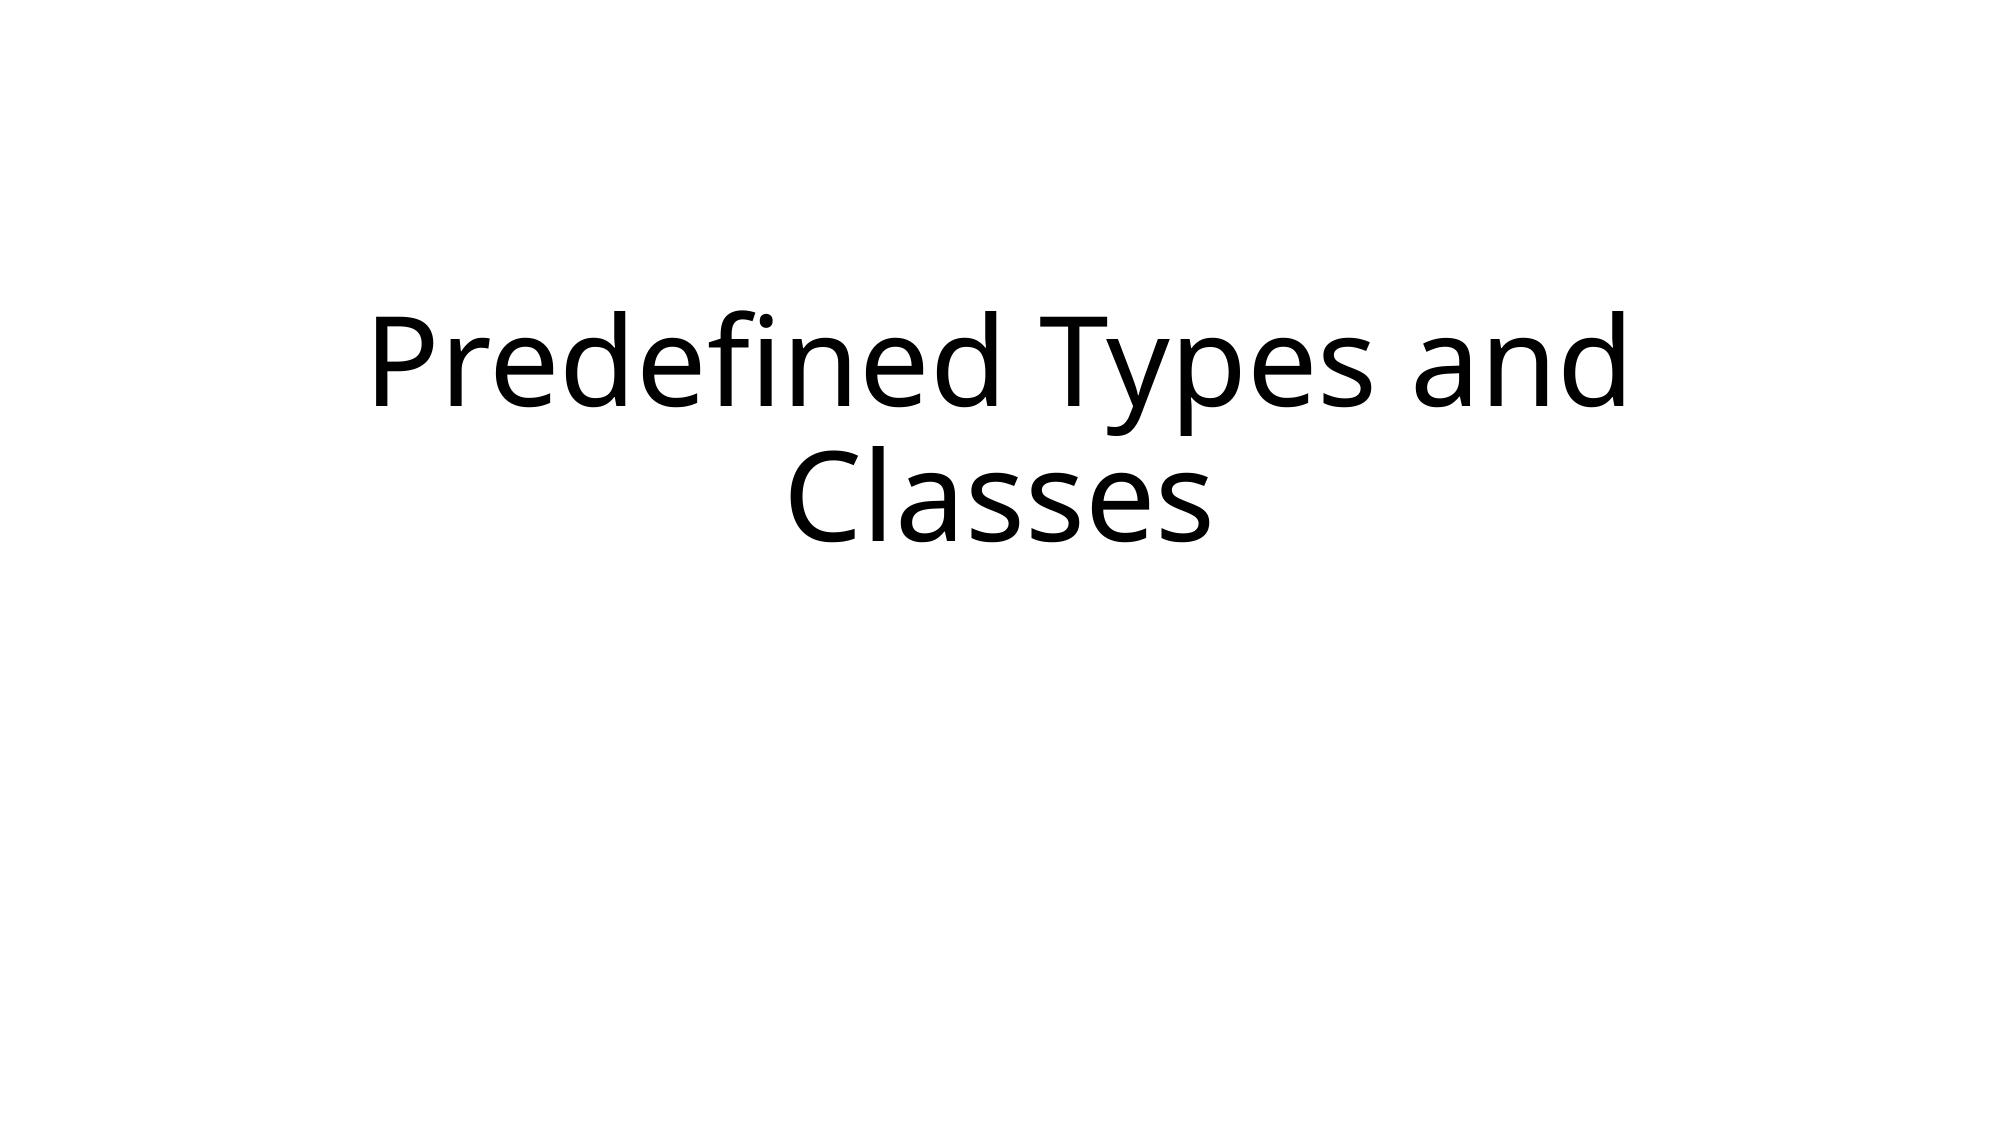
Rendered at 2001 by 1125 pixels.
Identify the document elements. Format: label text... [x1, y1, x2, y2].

title Predefined Types and Classes [249, 184, 1750, 576]
